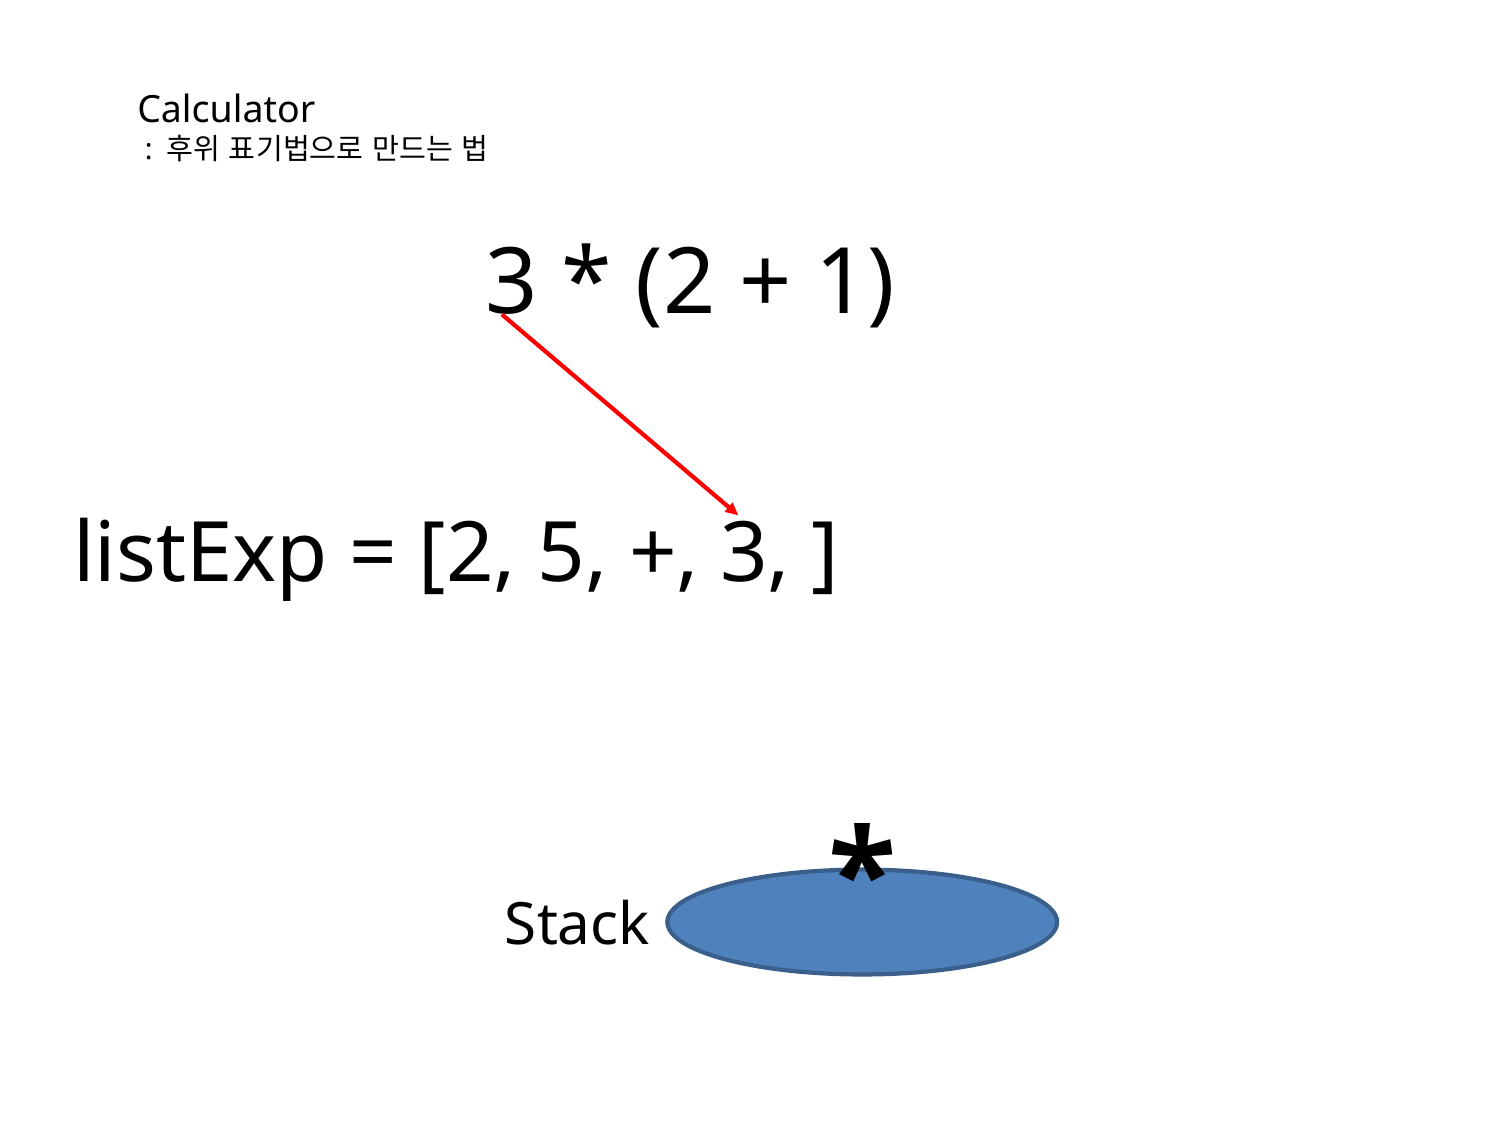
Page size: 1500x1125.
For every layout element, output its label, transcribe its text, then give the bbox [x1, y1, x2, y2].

text_box Stack [490, 879, 680, 964]
text_box [665, 869, 1060, 977]
text_box listExp = [2, 5, +, 3, ] [58, 490, 855, 606]
text_box 3 * (2 + 1) [399, 214, 911, 340]
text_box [501, 314, 739, 516]
text_box Calculator : 후위 표기법으로 만드는 법 [122, 78, 504, 173]
text_box * [813, 786, 912, 951]
